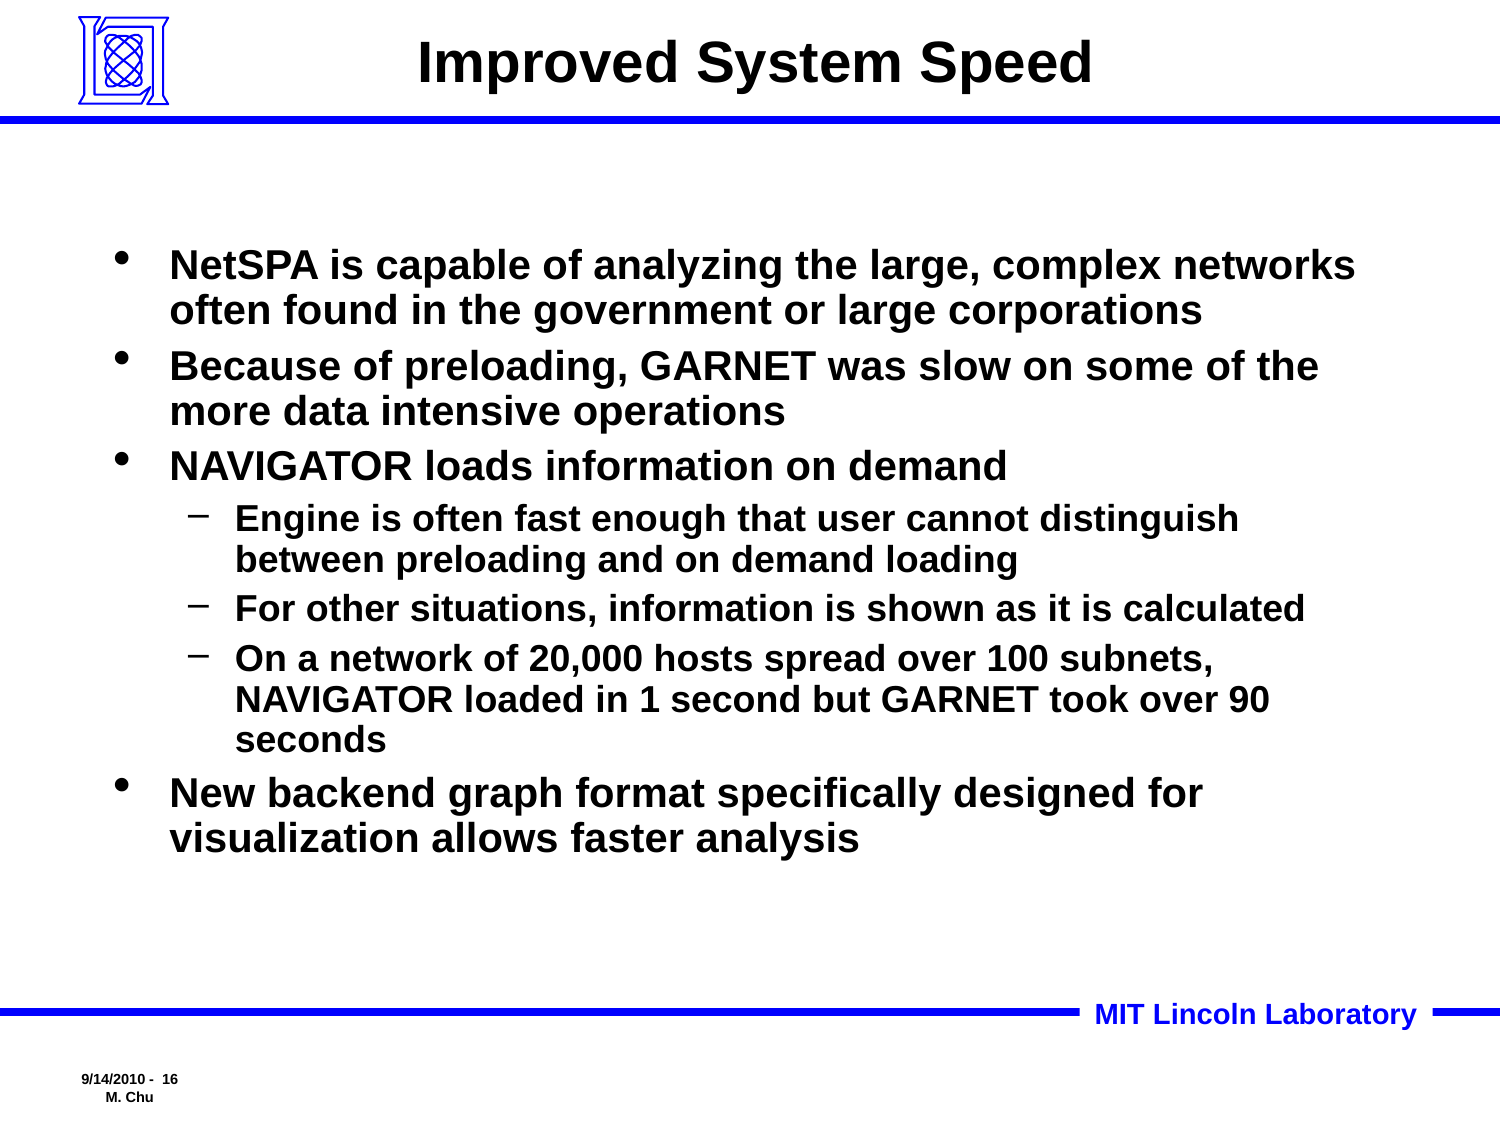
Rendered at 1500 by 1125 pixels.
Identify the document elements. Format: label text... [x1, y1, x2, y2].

list NetSPA is capable of analyzing the large, complex networks often found in the government or large corporations Because of preloading, GARNET was slow on some of the more data intensive operations NAVIGATOR loads information on demand Engine is often fast enough that user cannot distinguish between preloading and on demand loading For other situations, information is shown as it is calculated On a network of 20,000 hosts spread over 100 subnets, NAVIGATOR loaded in 1 second but GARNET took over 90 seconds New backend graph format specifically designed for visualization allows faster analysis [97, 236, 1401, 912]
title Improved System Speed [174, 0, 1338, 126]
